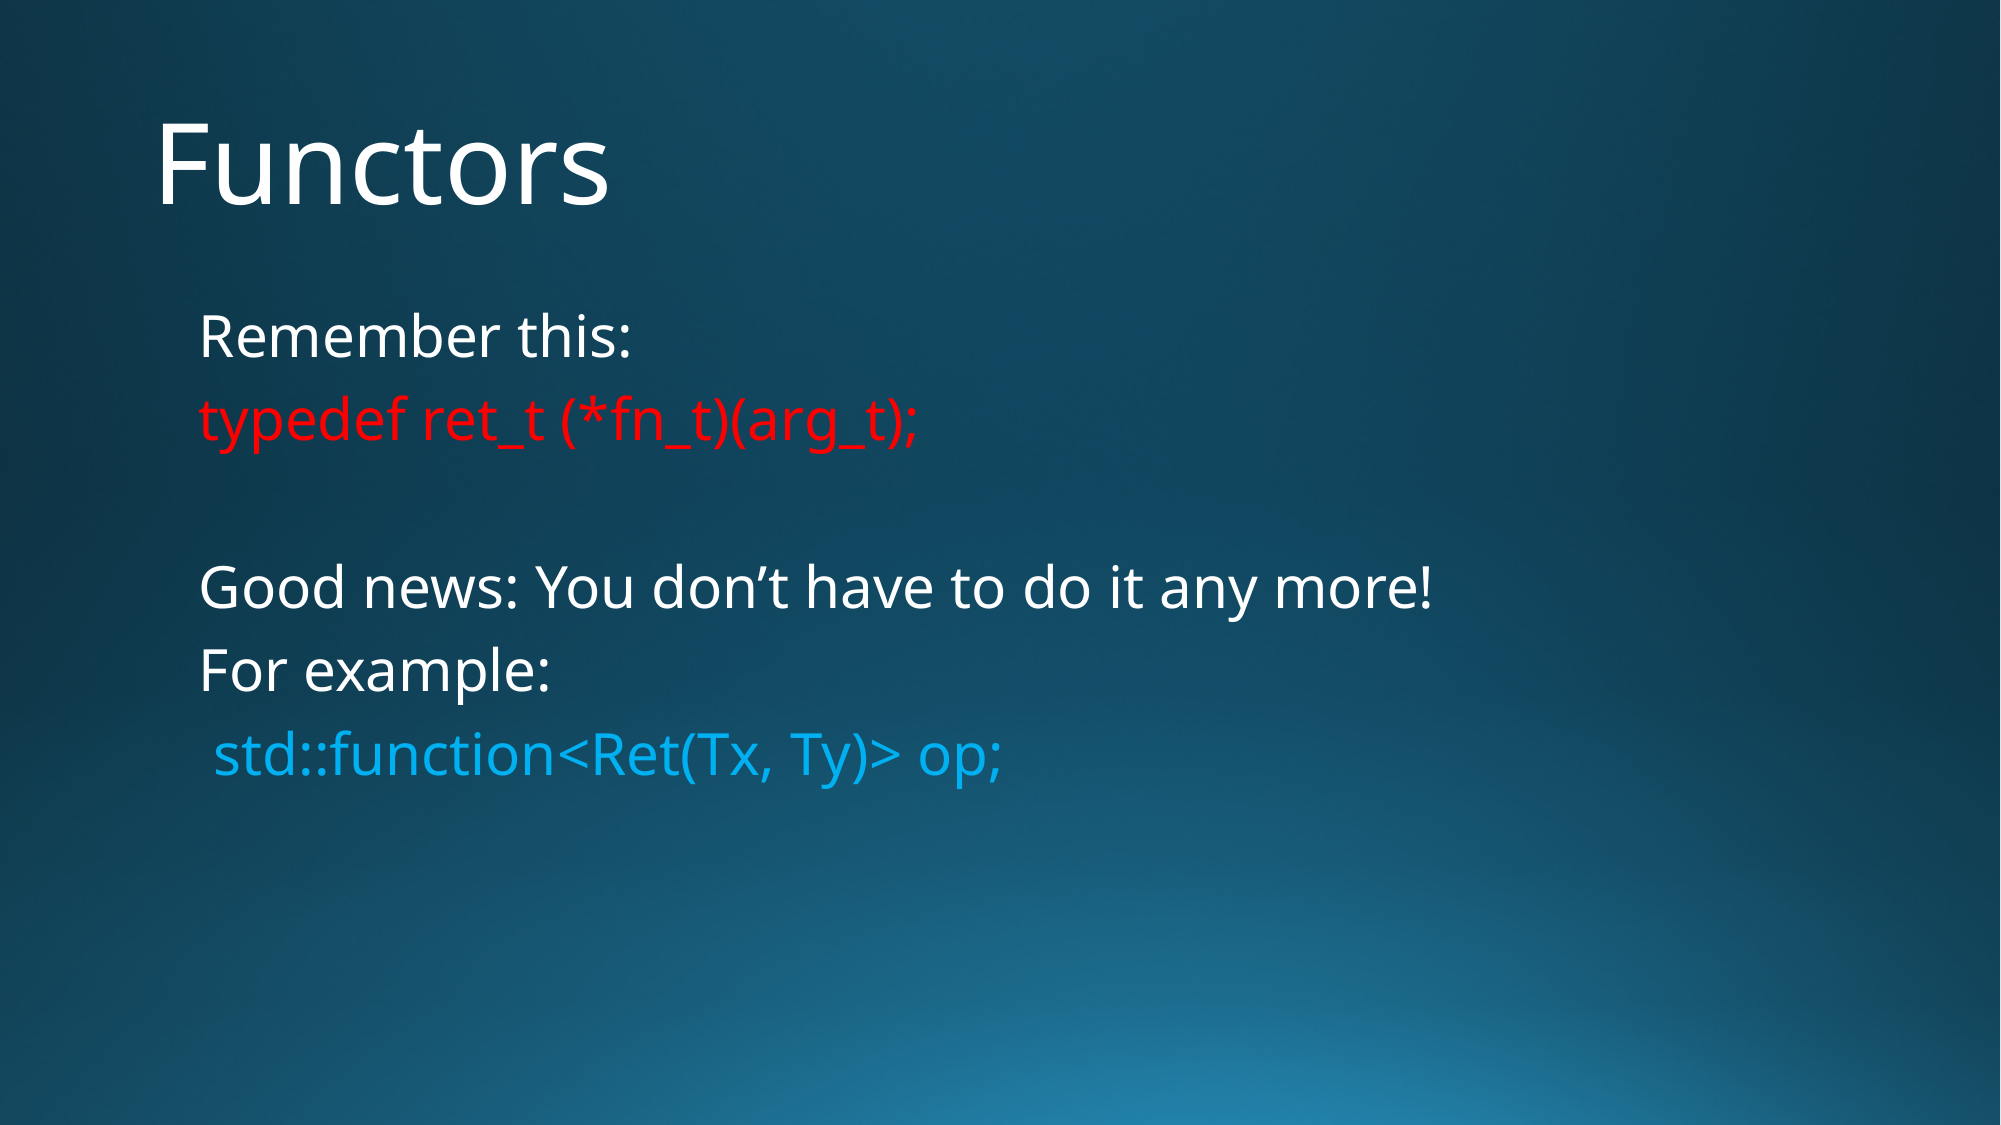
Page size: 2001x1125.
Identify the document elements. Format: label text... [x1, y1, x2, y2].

title Functors [137, 59, 1863, 278]
list Remember this: typedef ret_t (*fn_t)(arg_t); Good news: You don’t have to do it any more! For example: std::function<Ret(Tx, Ty)> op; [183, 299, 1863, 1014]
picture [0, 0, 2001, 1125]
